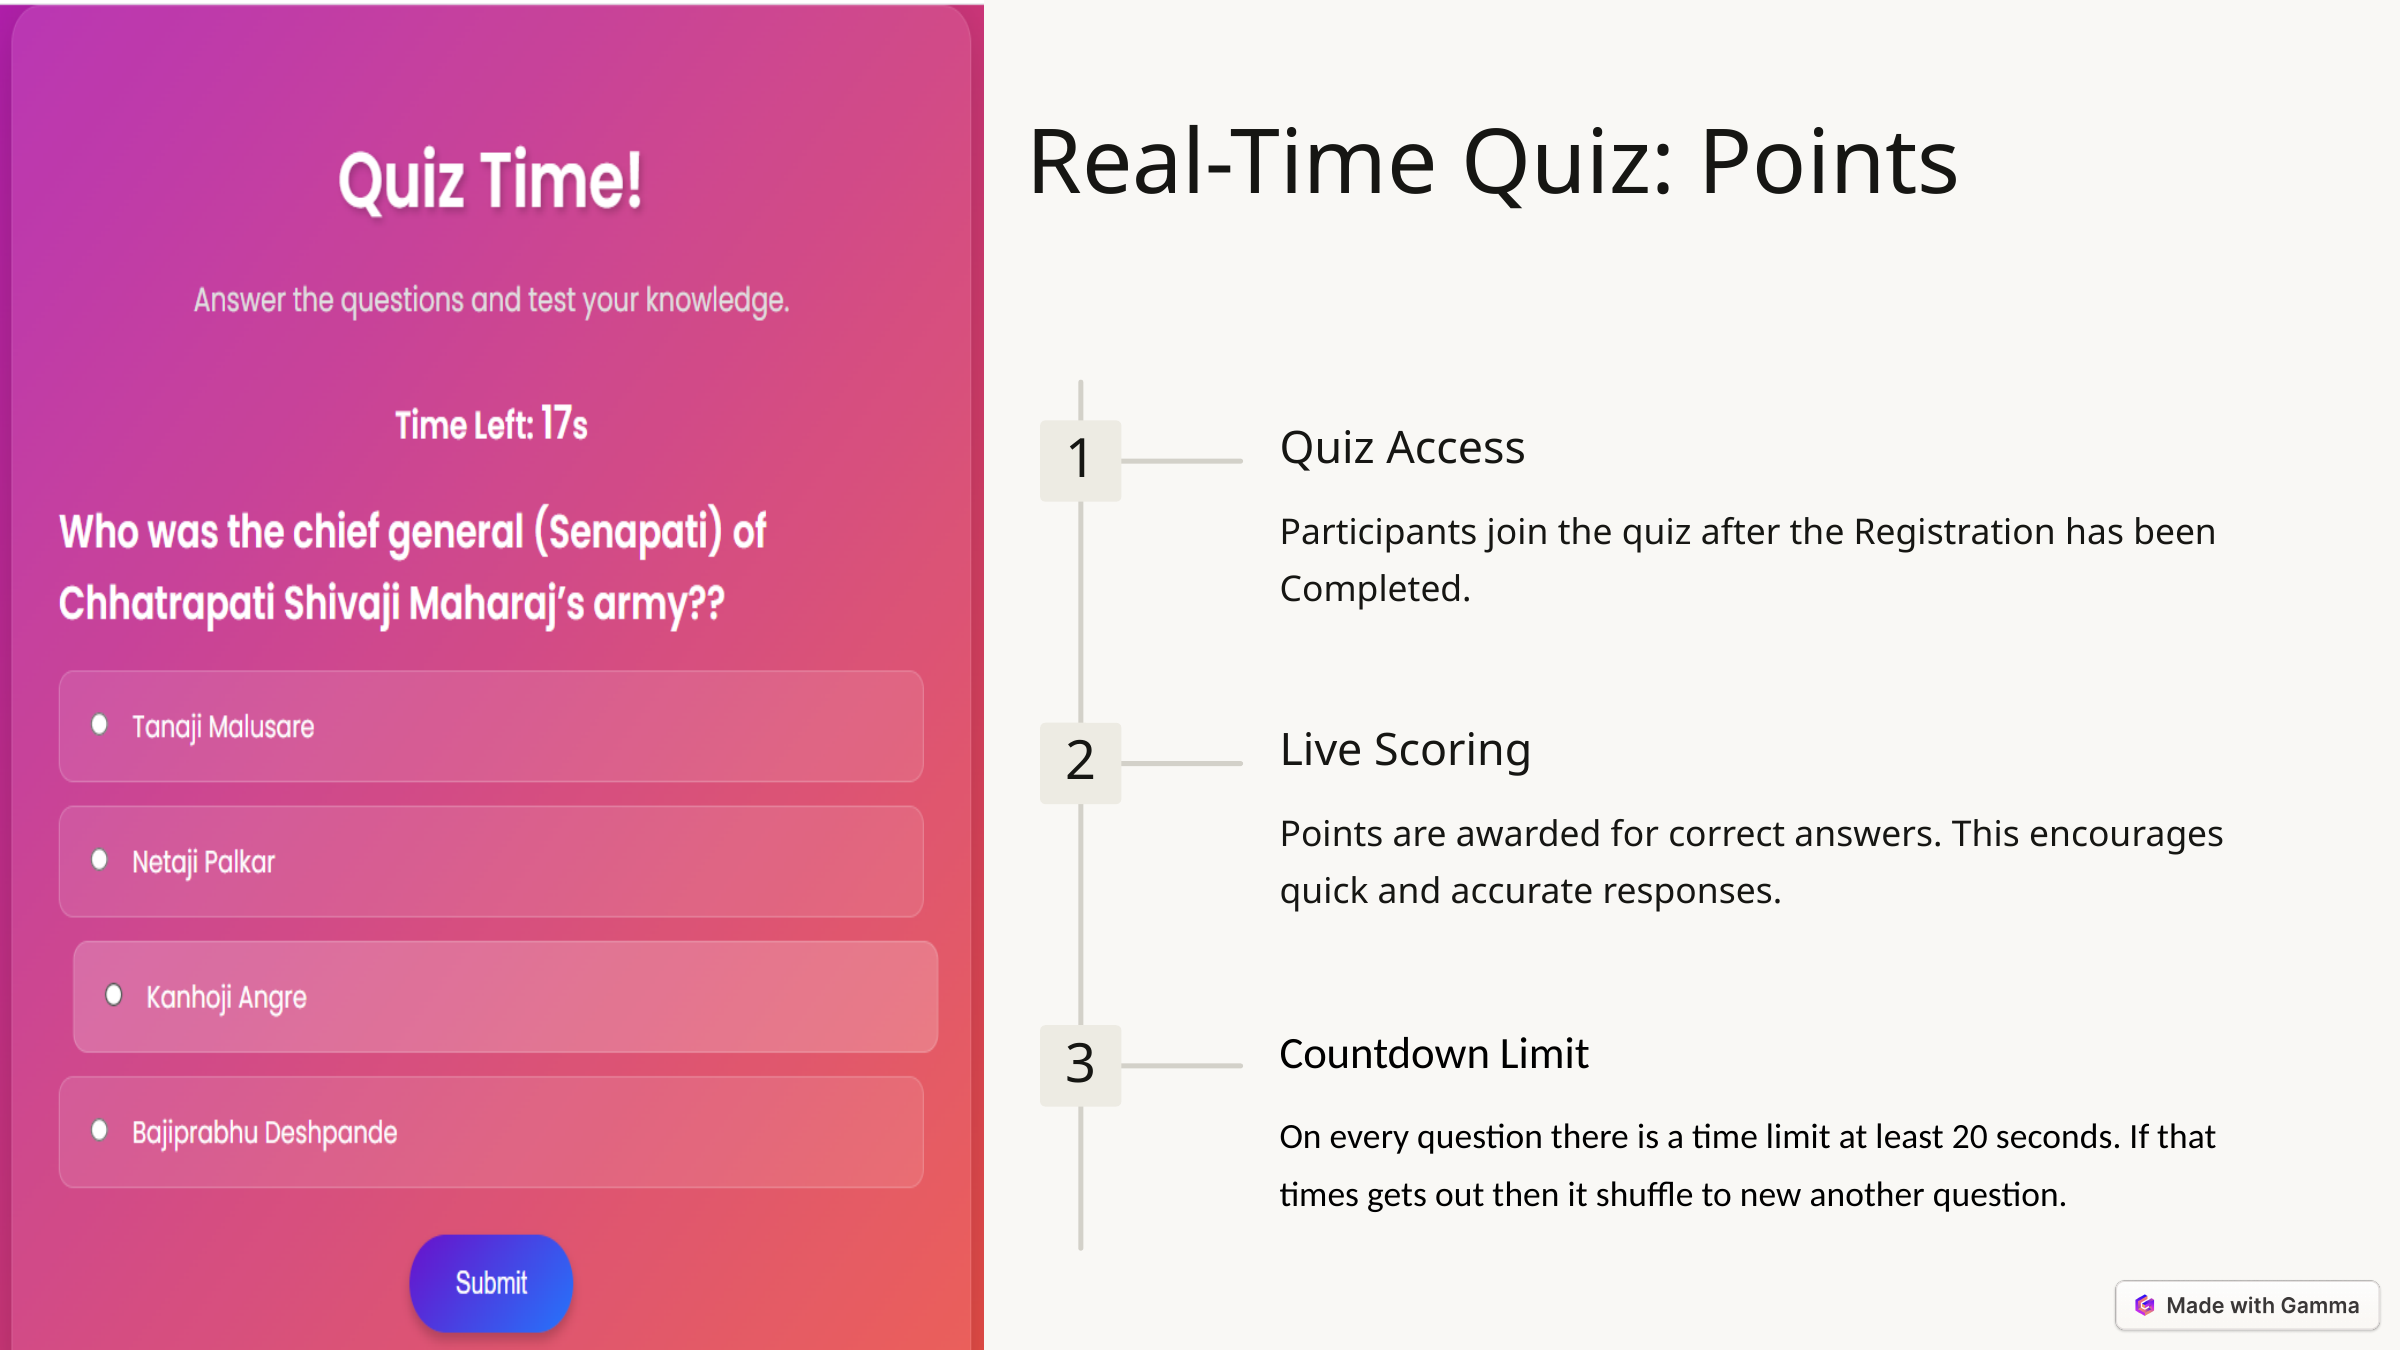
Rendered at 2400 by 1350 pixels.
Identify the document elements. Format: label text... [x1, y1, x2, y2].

text_box [1040, 722, 1122, 805]
text_box Live Scoring [1279, 718, 1732, 775]
text_box 3 [1064, 1038, 1097, 1093]
text_box Participants join the quiz after the Registration has been Completed. [1279, 494, 2274, 610]
text_box [1040, 420, 1122, 502]
text_box [1078, 1107, 1084, 1251]
text_box Quiz Access [1279, 415, 1732, 473]
text_box [1122, 1063, 1244, 1069]
text_box Points are awarded for correct answers. This encourages quick and accurate responses. [1279, 796, 2274, 913]
text_box [1078, 502, 1084, 722]
text_box On every question there is a time limit at least 20 seconds. If that times gets out then it shuffle to new another question. [1279, 1098, 2274, 1215]
text_box Real-Time Quiz: Points [1026, 99, 2274, 326]
text_box [1122, 458, 1244, 464]
picture [0, 0, 984, 1350]
text_box [1040, 1025, 1122, 1107]
text_box [1078, 805, 1084, 1025]
text_box [1078, 379, 1084, 420]
text_box [1122, 761, 1244, 767]
picture [2106, 1271, 2389, 1339]
text_box 2 [1065, 736, 1097, 791]
text_box 1 [1071, 433, 1090, 489]
text_box Countdown Limit [1279, 1020, 1732, 1078]
